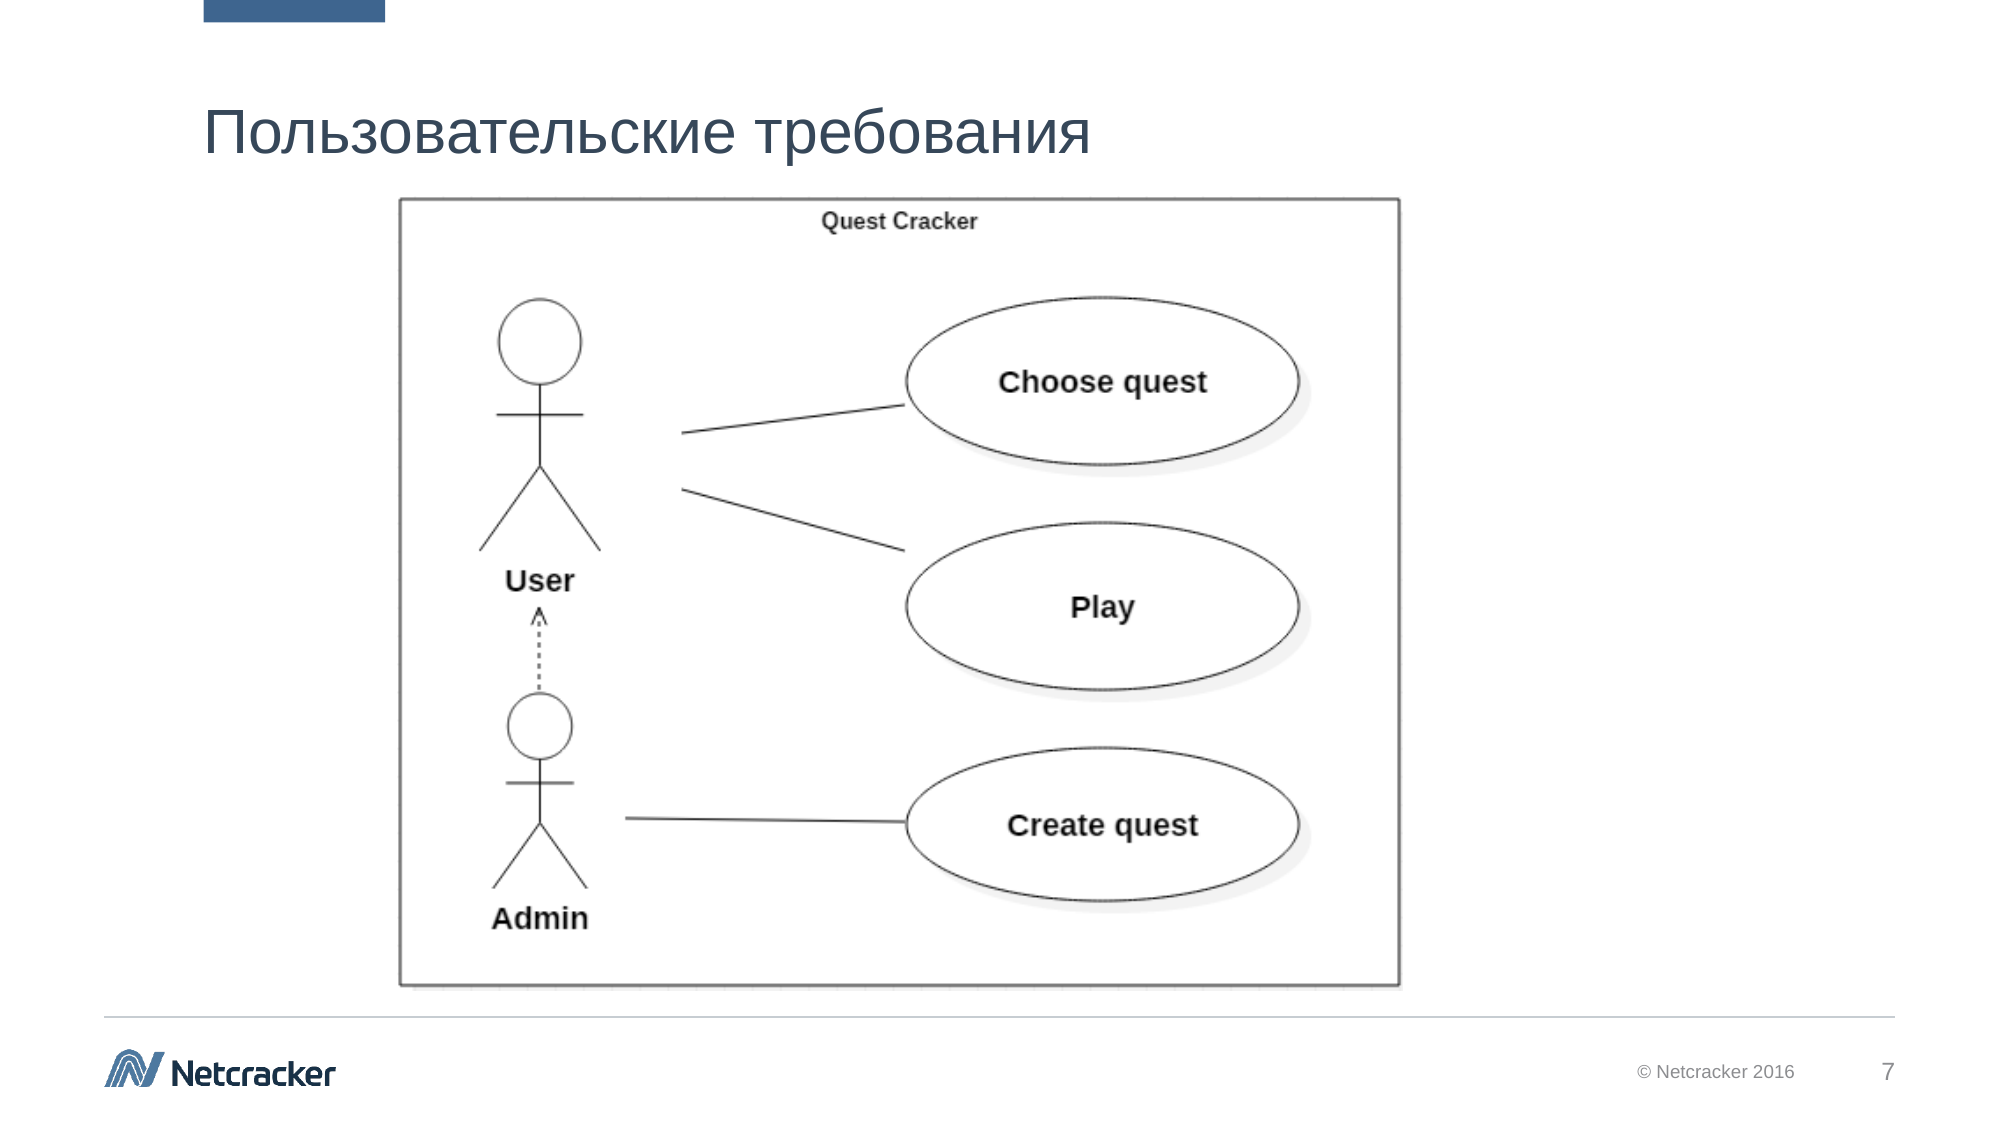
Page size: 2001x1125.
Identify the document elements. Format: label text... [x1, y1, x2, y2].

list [397, 196, 1403, 991]
picture [104, 1049, 336, 1087]
title Пользовательские требования [203, 97, 1796, 170]
